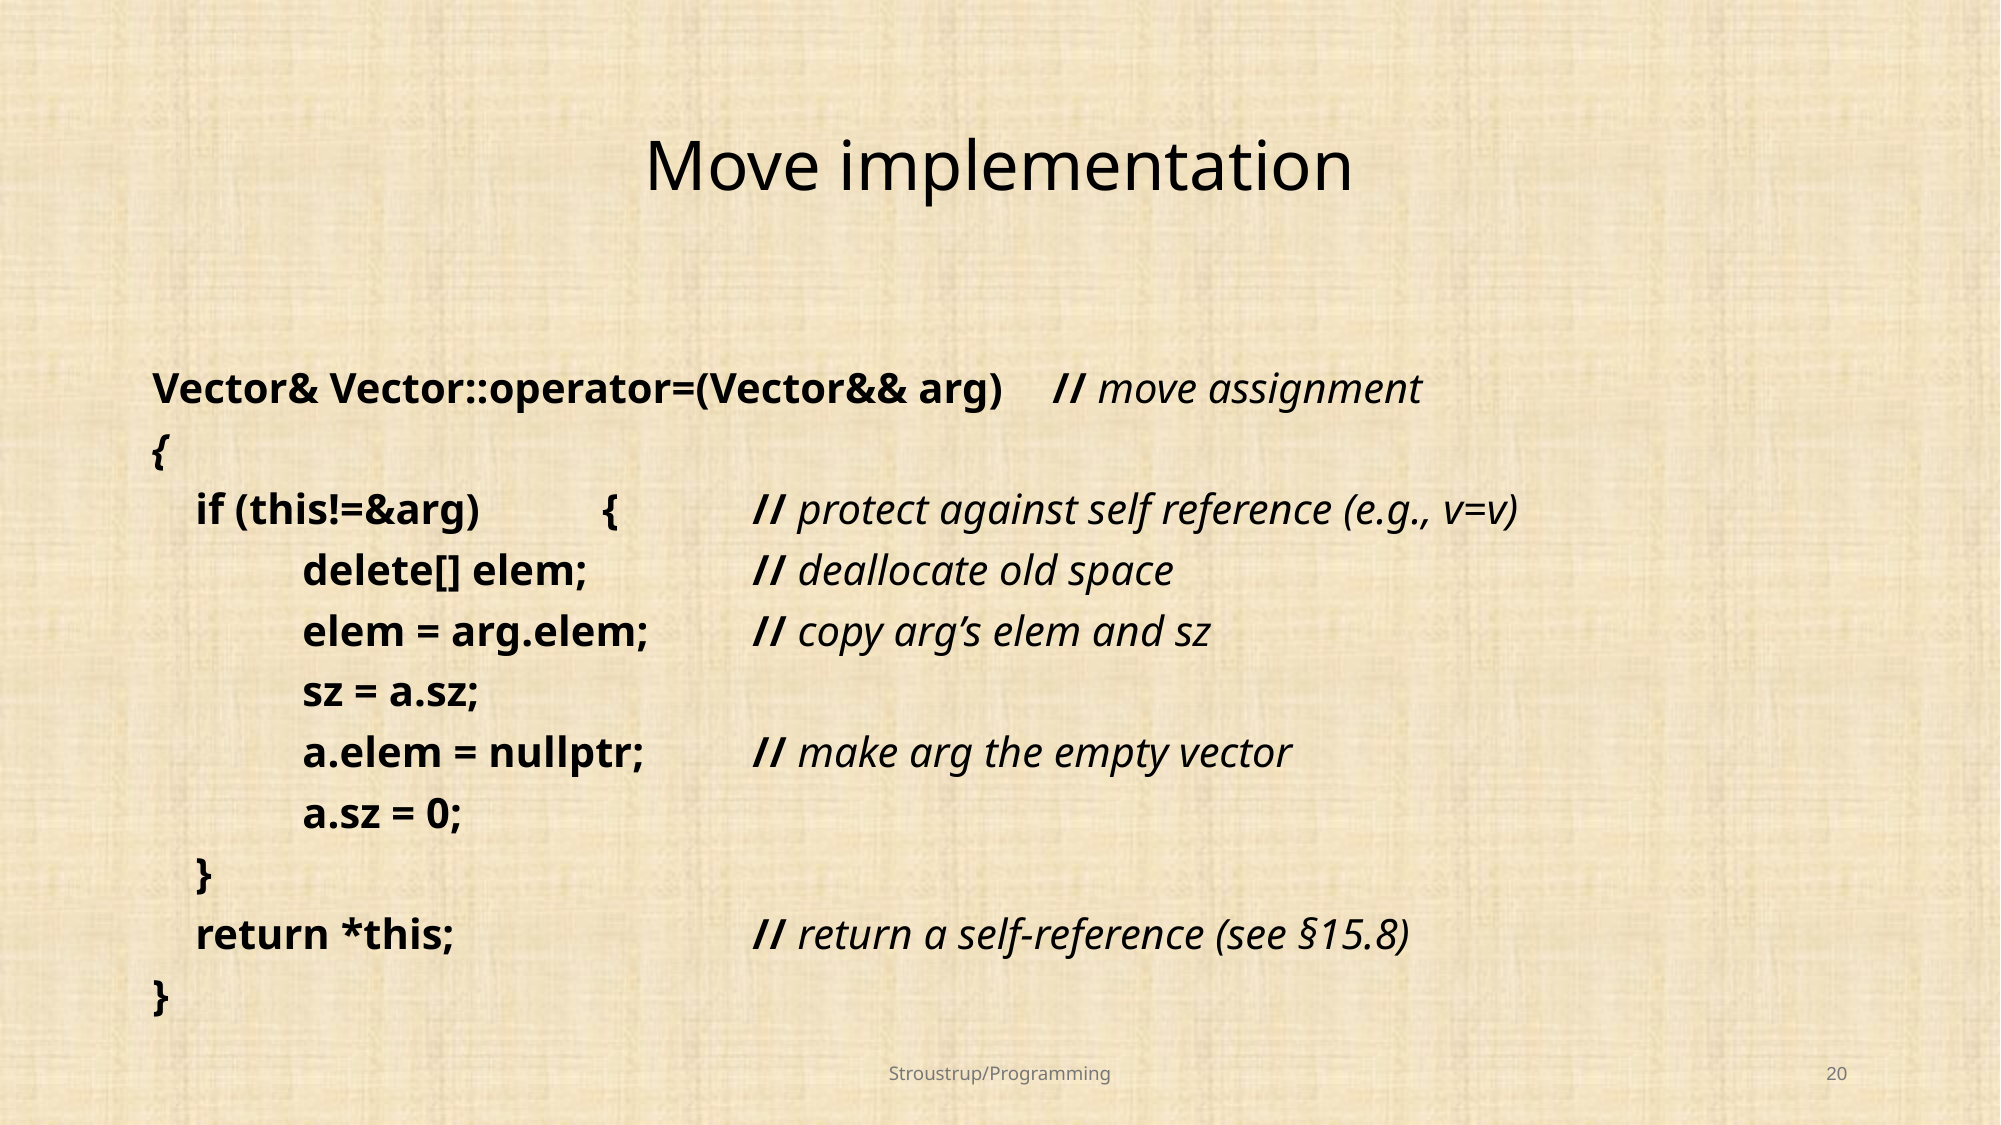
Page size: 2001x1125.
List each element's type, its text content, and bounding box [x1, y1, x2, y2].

footer Stroustrup/Programming [662, 1042, 1338, 1103]
list Vector& Vector::operator=(Vector&& arg) // move assignment { if (this!=&arg) { // protect against self reference (e.g., v=v) delete[] elem; // deallocate old space elem = arg.elem; // copy arg’s elem and sz sz = a.sz; a.elem = nullptr; // make arg the empty vector a.sz = 0; } return *this; // return a self-reference (see §15.8) } [137, 299, 1863, 1014]
title Move implementation [137, 59, 1863, 278]
slide_number 20 [1412, 1042, 1863, 1103]
picture [0, 0, 2001, 1125]
